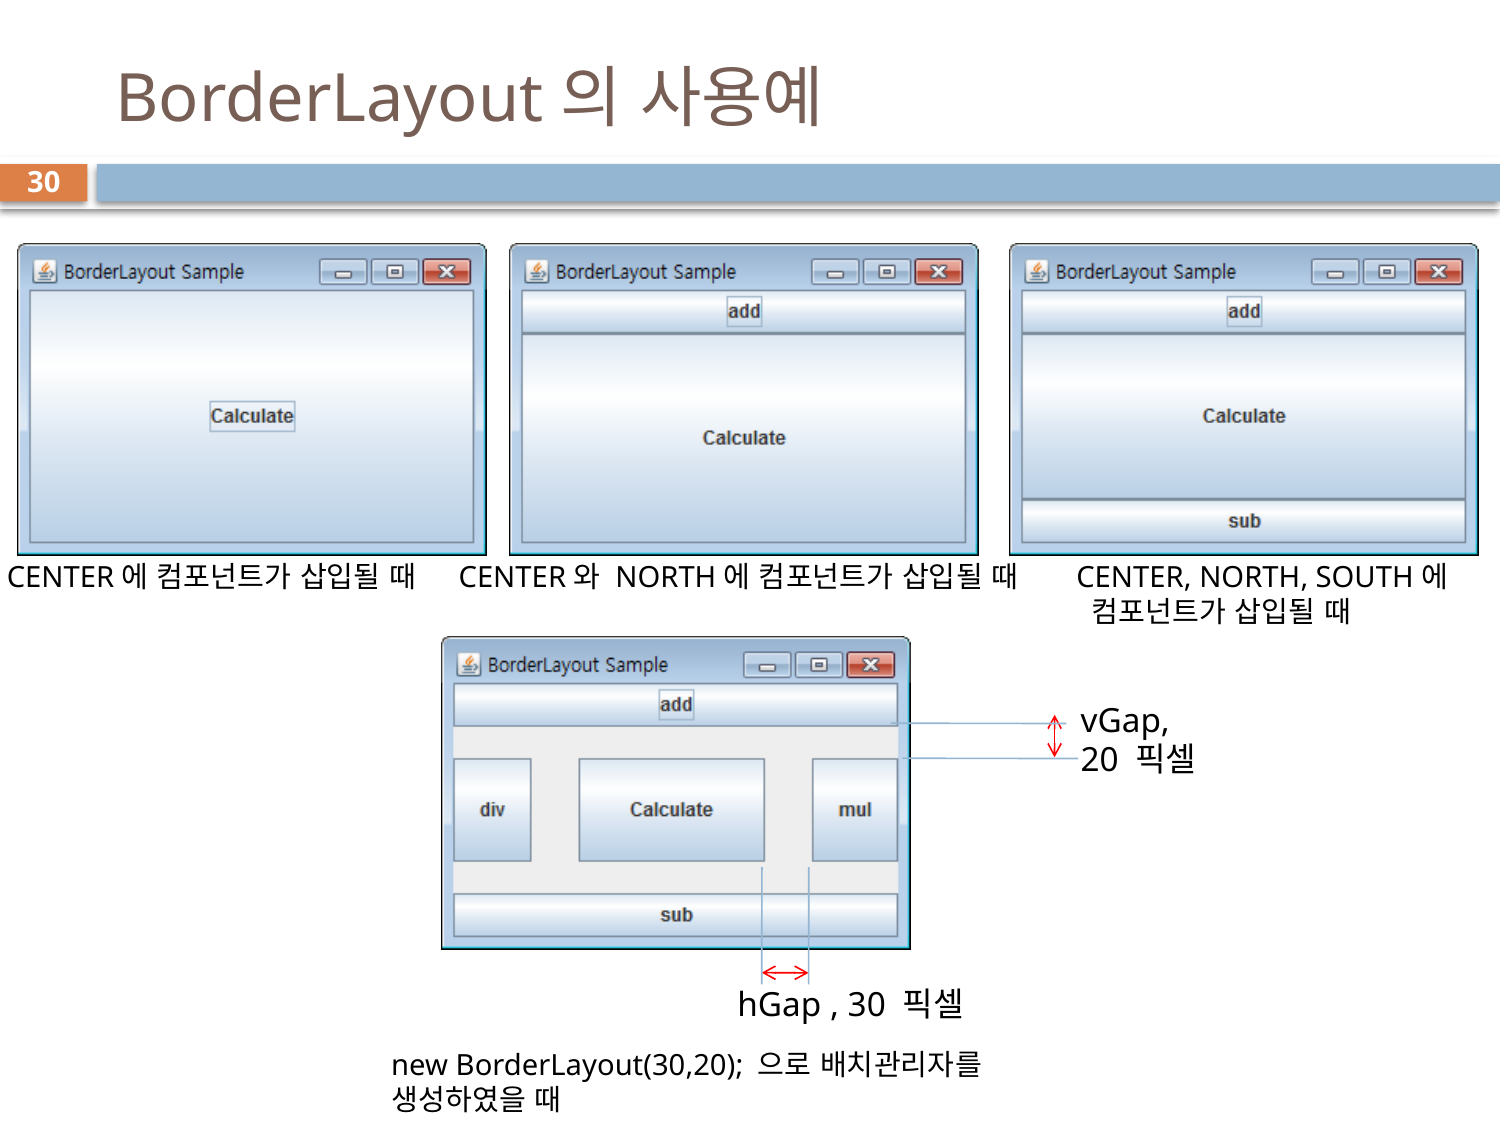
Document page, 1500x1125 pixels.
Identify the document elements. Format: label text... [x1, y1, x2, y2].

slide_number 30 [0, 162, 88, 203]
text_box hGap , 30 픽셀 [722, 975, 979, 1031]
text_box CENTER에 컴포넌트가 삽입될 때 [0, 550, 432, 601]
picture [17, 243, 487, 557]
picture [509, 243, 979, 557]
title BorderLayout의 사용예 [100, 37, 1438, 153]
picture [441, 636, 911, 950]
text_box CENTER, NORTH, SOUTH에 컴포넌트가 삽입될 때 [1061, 566, 1463, 636]
text_box CENTER와 NORTH에 컴포넌트가 삽입될 때 [443, 550, 1034, 601]
text_box new BorderLayout(30,20); 으로 배치관리자를 생성하였을 때 [376, 1039, 1117, 1124]
picture [1009, 243, 1479, 557]
text_box vGap, 20 픽셀 [1065, 691, 1212, 786]
